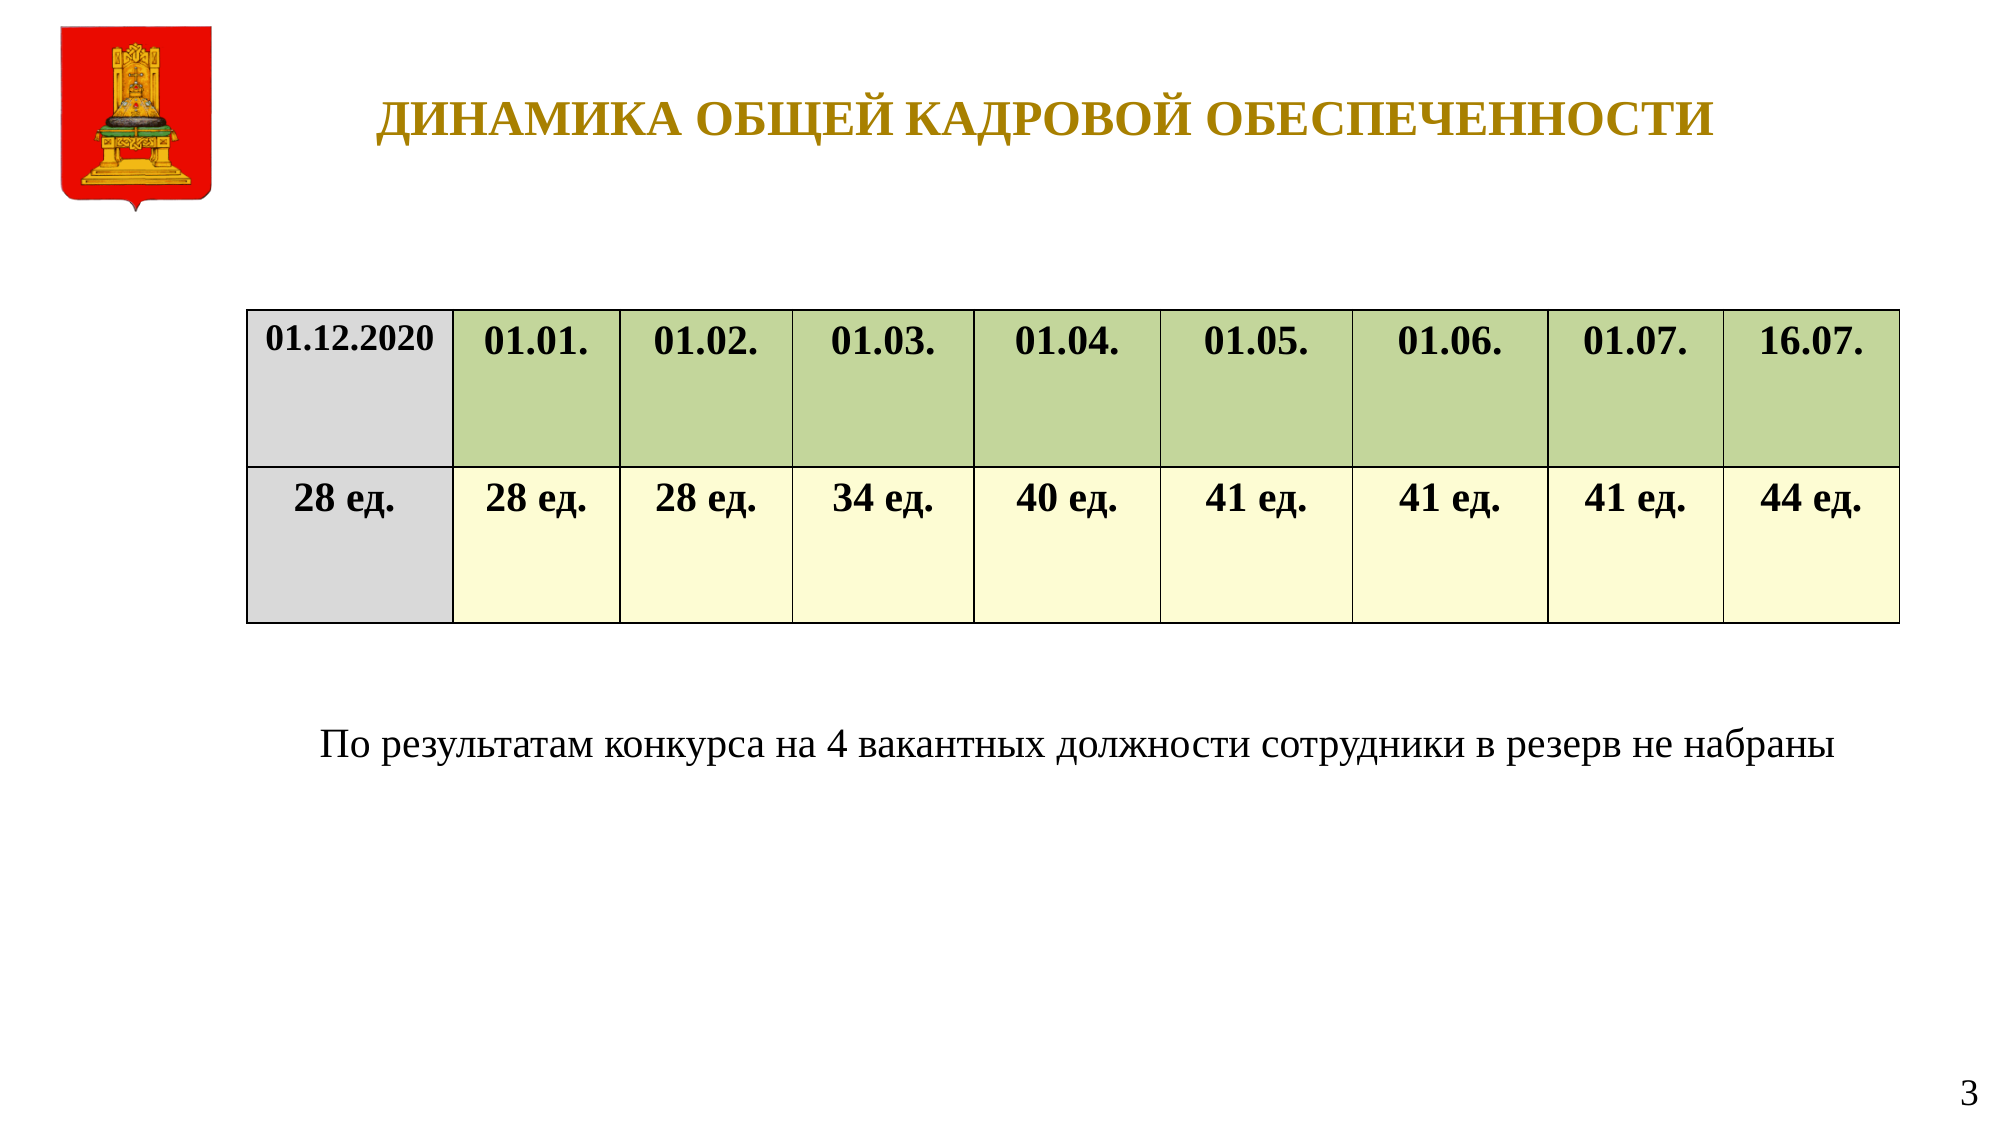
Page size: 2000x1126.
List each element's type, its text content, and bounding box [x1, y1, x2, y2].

text_box По результатам конкурса на 4 вакантных должности сотрудники в резерв не набраны [265, 708, 1890, 816]
table_header 01.03. [793, 311, 973, 466]
table_cell 28 ед. [454, 468, 619, 622]
table_header 01.07. [1549, 311, 1723, 466]
table_cell 34 ед. [793, 468, 973, 622]
table_cell 40 ед. [975, 468, 1160, 622]
table_cell 28 ед. [248, 468, 452, 622]
text_box ДИНАМИКА ОБЩЕЙ КАДРОВОЙ ОБЕСПЕЧЕННОСТИ [246, 75, 1844, 156]
picture [56, 16, 222, 222]
table_header 01.02. [621, 311, 792, 466]
table_header 01.05. [1161, 311, 1352, 466]
table_header 16.07. [1724, 311, 1899, 466]
text_box 3 [1533, 1060, 2000, 1120]
table_cell 41 ед. [1353, 468, 1547, 622]
table_header 01.01. [454, 311, 619, 466]
table_cell 41 ед. [1161, 468, 1352, 622]
table_header 01.06. [1353, 311, 1547, 466]
table_header 01.12.2020 [248, 311, 452, 466]
table_header 01.04. [975, 311, 1160, 466]
table_cell 28 ед. [621, 468, 792, 622]
table_cell 41 ед. [1549, 468, 1723, 622]
table_cell 44 ед. [1724, 468, 1899, 622]
